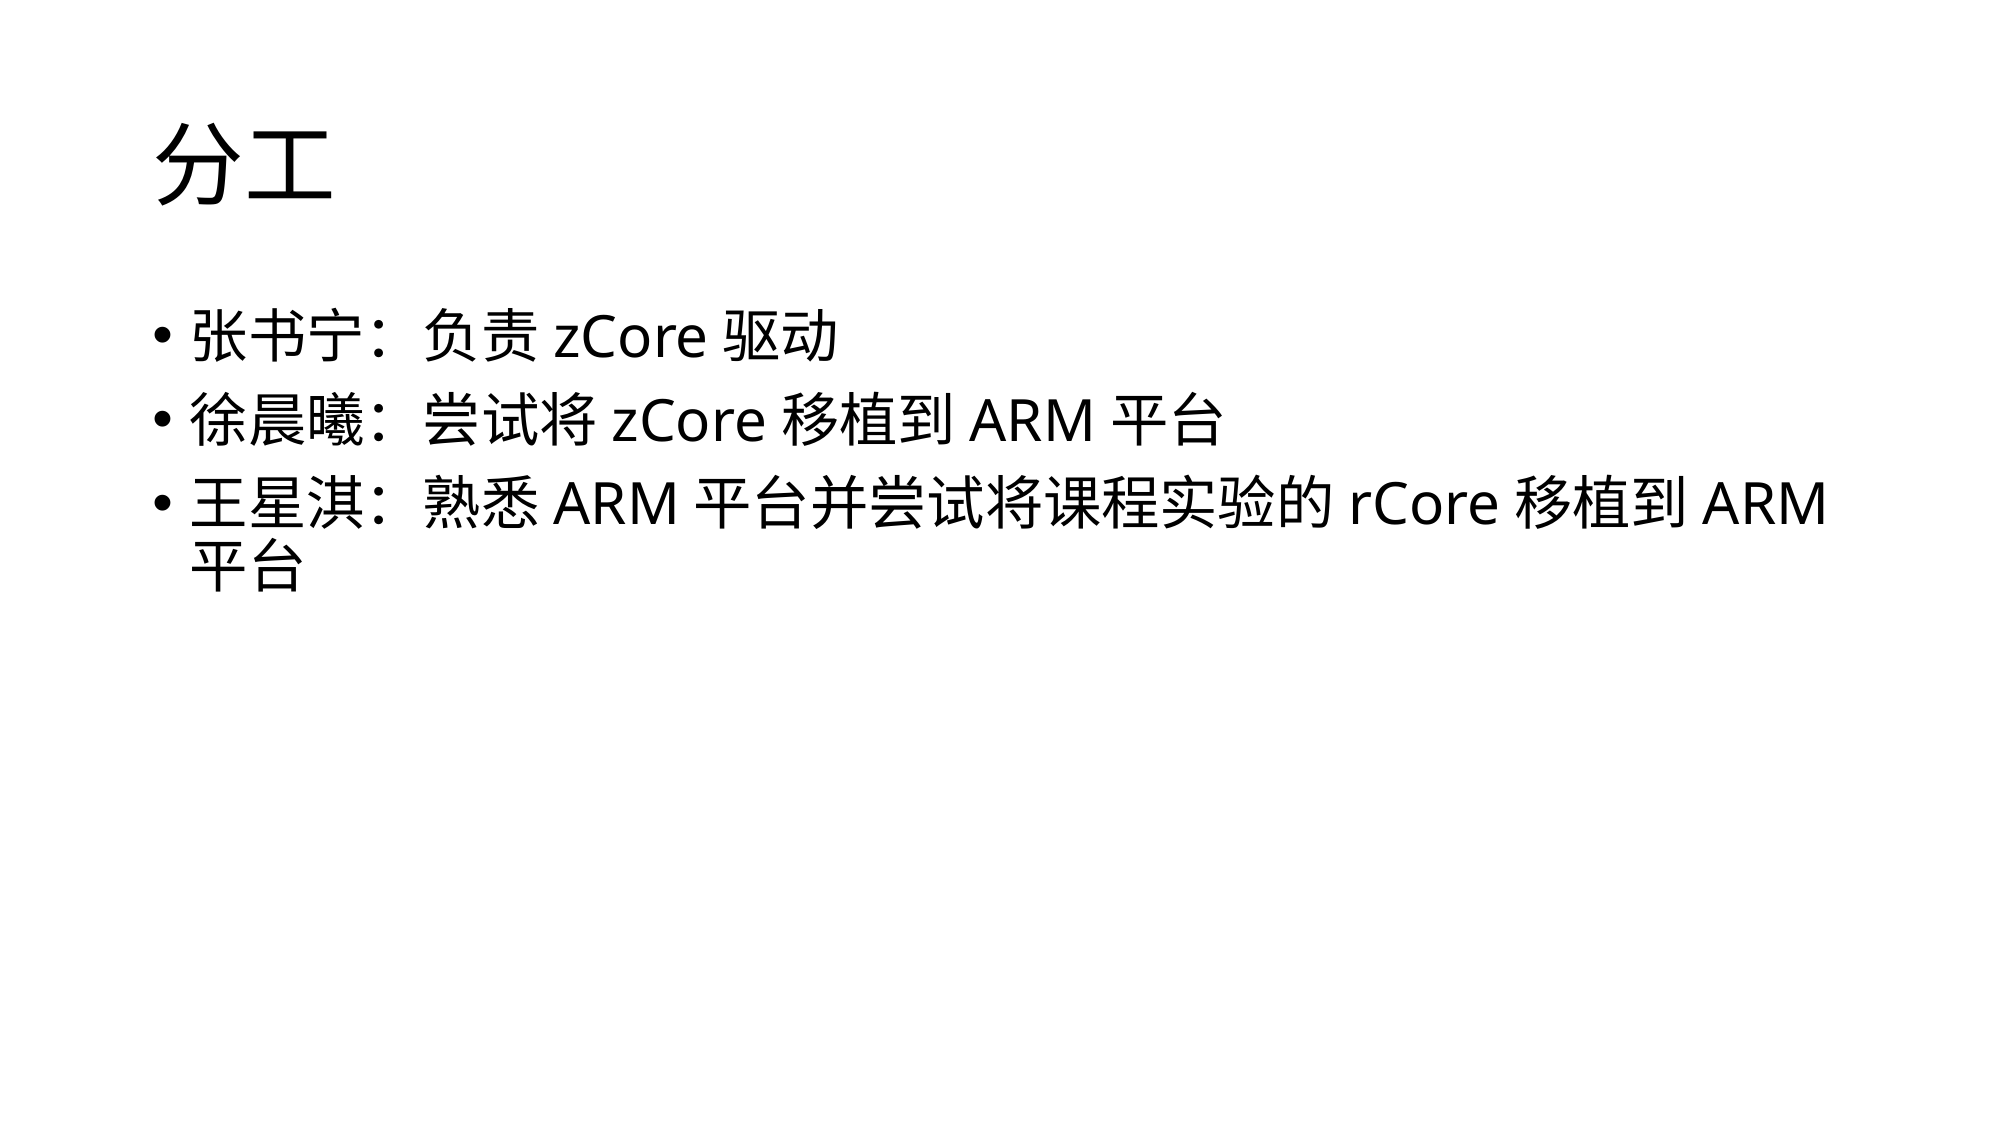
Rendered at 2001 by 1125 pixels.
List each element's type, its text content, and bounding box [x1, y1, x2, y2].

title 分工 [137, 59, 1863, 278]
list 张书宁：负责zCore驱动 徐晨曦：尝试将zCore移植到ARM平台 王星淇：熟悉ARM平台并尝试将课程实验的rCore移植到ARM平台 [137, 299, 1863, 1014]
